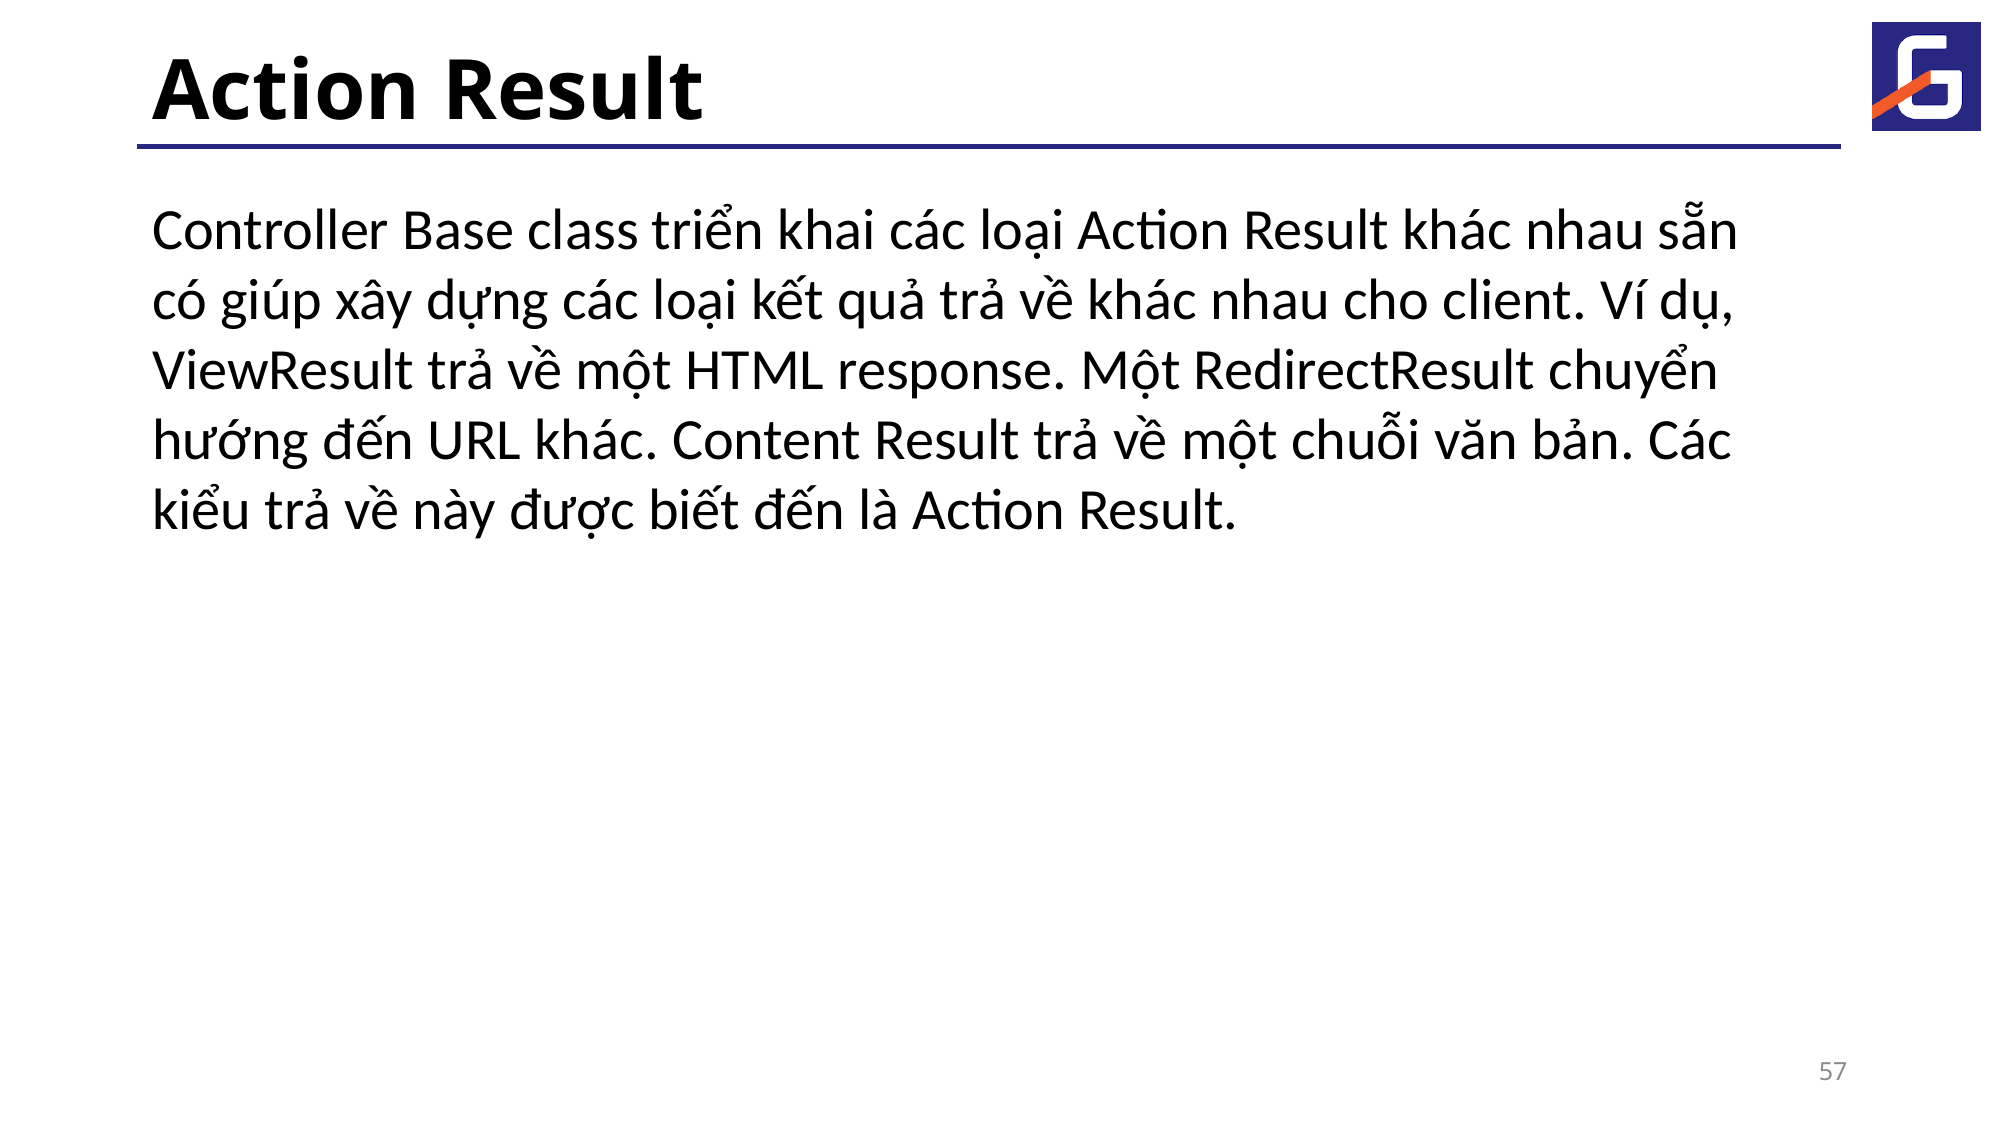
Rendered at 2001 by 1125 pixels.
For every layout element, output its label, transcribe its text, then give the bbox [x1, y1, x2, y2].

slide_number 57 [1412, 1042, 1863, 1103]
title Action Result [137, 26, 1863, 160]
text_box Controller Base class triển khai các loại Action Result khác nhau sẵn có giúp xây dựng các loại kết quả trả về khác nhau cho client. Ví dụ, ViewResult trả về một HTML response. Một RedirectResult chuyển hướng đến URL khác. Content Result trả về một chuỗi văn bản. Các kiểu trả về này được biết đến là Action Result. [137, 183, 1816, 549]
picture [1872, 22, 1981, 131]
